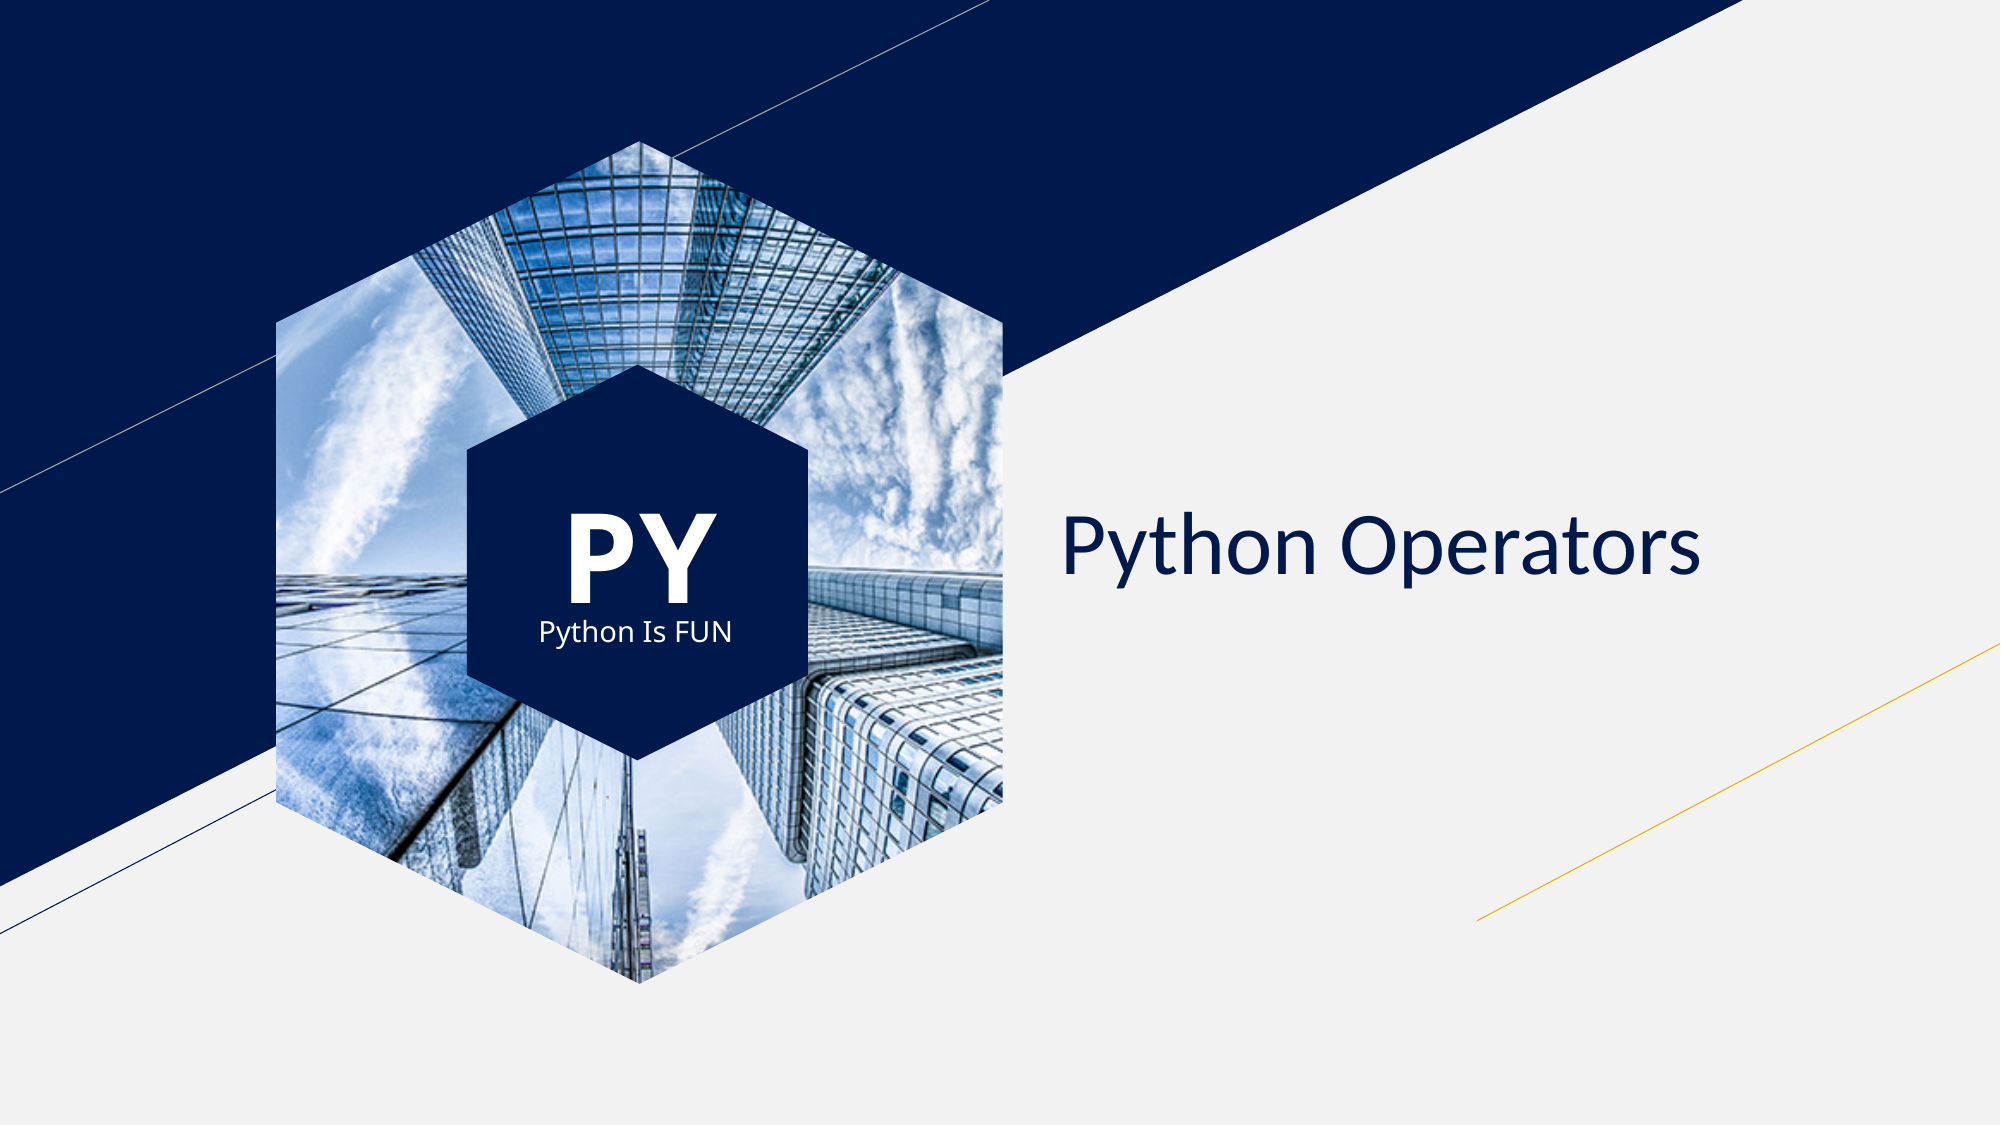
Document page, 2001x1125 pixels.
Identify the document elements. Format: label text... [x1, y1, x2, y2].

title Python Operators [1045, 329, 1842, 595]
picture [276, 141, 1003, 984]
subtitle [1045, 597, 1843, 804]
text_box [529, 471, 750, 657]
